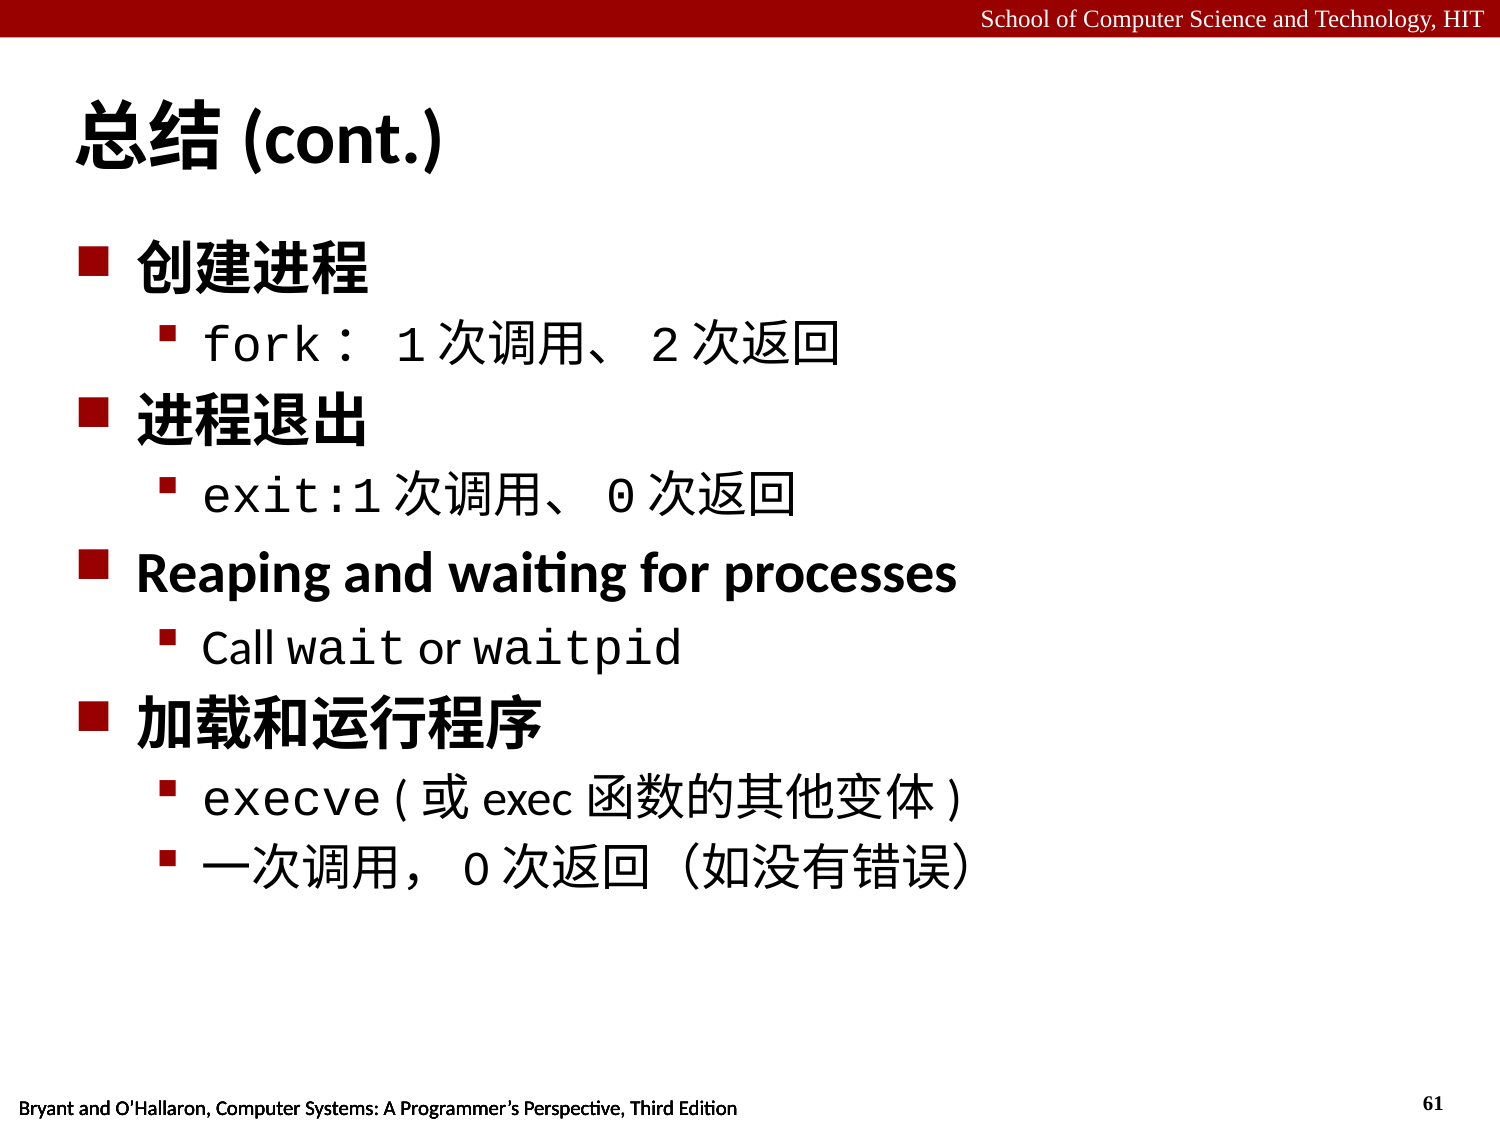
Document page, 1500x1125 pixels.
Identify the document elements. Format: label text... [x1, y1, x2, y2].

title 总结(cont.) [58, 71, 1305, 197]
list 创建进程 fork：1次调用、2次返回 进程退出 exit:1次调用、0次返回 Reaping and waiting for processes Call wait or waitpid 加载和运行程序 execve (或exec函数的其他变体) 一次调用，0次返回（如没有错误） [64, 223, 1475, 1040]
